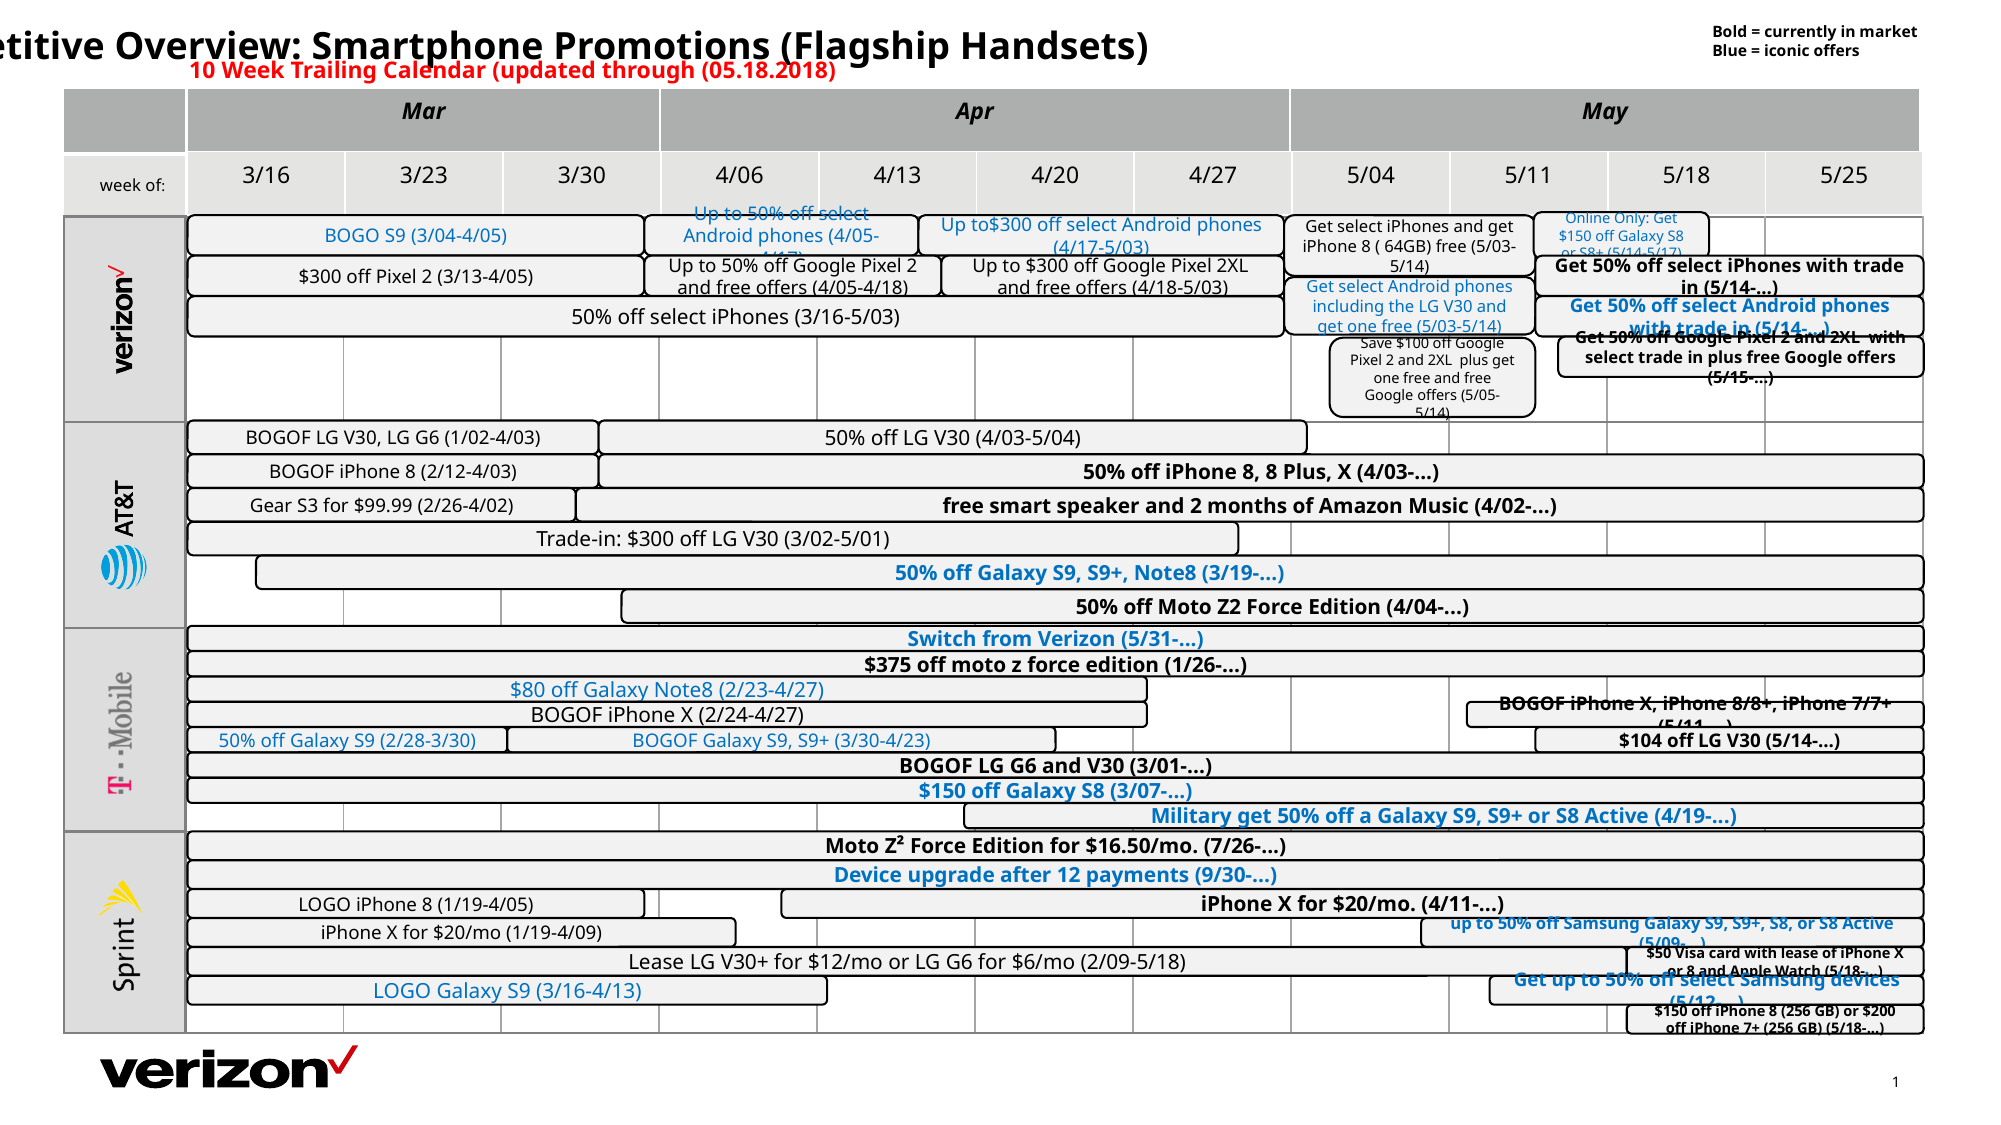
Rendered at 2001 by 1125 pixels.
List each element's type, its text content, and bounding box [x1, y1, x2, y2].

text_box 10 Week Trailing Calendar (updated through (05.18.2018) [174, 48, 852, 91]
text_box $80 off Galaxy Note8 (2/23-4/27) [186, 675, 1149, 702]
table_header 4/13 [820, 152, 976, 214]
text_box iPhone X for $20/mo (1/19-4/09) [186, 917, 737, 947]
text_box Up to 50% off select Android phones (4/05-4/17) [643, 214, 918, 255]
table_header [660, 338, 816, 419]
table_header [1292, 336, 1448, 421]
text_box Trade-in: $300 off LG V30 (3/02-5/01) [189, 520, 1240, 557]
text_box 50% off LG V30 (4/03-5/04) [597, 419, 1308, 454]
text_box BOGOF Galaxy S9, S9+ (3/30-4/23) [506, 726, 1057, 751]
table_cell [1292, 977, 1448, 1032]
table_cell [1766, 423, 1922, 454]
table_cell [1292, 523, 1448, 554]
table_header [1766, 218, 1922, 255]
picture [58, 672, 182, 794]
table_cell [502, 591, 623, 624]
text_box Bold = currently in market Blue = iconic offers [1697, 14, 1933, 68]
table_header Apr [661, 89, 1289, 151]
picture [58, 471, 189, 600]
text_box BOGO S9 (3/04-4/05) [186, 214, 644, 256]
text_box Get 50% off select iPhones with trade in (5/14-...) [1534, 254, 1925, 296]
table_cell [1450, 423, 1606, 453]
text_box $50 Visa card with lease of iPhone X or 8 and Apple Watch (5/18-...) [1625, 945, 1925, 975]
table_cell [187, 1004, 343, 1032]
text_box 50% off Galaxy S9, S9+, Note8 (3/19-...) [254, 554, 1925, 591]
table_cell [1134, 977, 1290, 1032]
slide_number 1 [1850, 1053, 1900, 1091]
table_cell [65, 423, 184, 502]
text_box Switch from Verizon (5/31-...) [186, 624, 1925, 651]
table_cell [65, 833, 184, 1032]
text_box Up to 50% off Google Pixel 2 and free offers (4/05-4/18) [643, 254, 941, 295]
text_box BOGOF iPhone 8 (2/12-4/03) [186, 453, 599, 489]
table_header 4/06 [662, 152, 818, 214]
table_cell [1608, 1006, 1626, 1032]
text_box BOGOF LG V30, LG G6 (1/02-4/03) [186, 419, 599, 454]
table_cell [818, 804, 967, 830]
text_box LOGO iPhone 8 (1/19-4/05) [186, 888, 646, 918]
text_box $300 off Pixel 2 (3/13-4/05) [186, 254, 644, 296]
table_header May [1291, 89, 1919, 151]
table_header Mar [188, 89, 659, 151]
text_box Get up to 50% off select Samsung devices (5/12-...) [1488, 974, 1925, 1006]
text_box Get 50% off select Android phones with trade in (5/14-...) [1534, 295, 1925, 338]
table_cell [1134, 678, 1290, 751]
table_cell [976, 919, 1132, 945]
table_header [64, 89, 185, 152]
table_cell [187, 803, 343, 831]
text_box Gear S3 for $99.99 (2/26-4/02) [186, 486, 575, 521]
table_header [1450, 333, 1606, 421]
text_box free smart speaker and 2 months of Amazon Music (4/02-...) [574, 486, 1925, 523]
table_cell [818, 919, 974, 945]
text_box LOGO Galaxy S9 (3/16-4/13) [186, 974, 829, 1006]
table_header [344, 338, 500, 419]
text_box 50% off iPhone 8, 8 Plus, X (4/03-...) [597, 453, 1925, 488]
text_box BOGOF iPhone X, iPhone 8/8+, iPhone 7/7+ (5/11-...) [1465, 700, 1925, 729]
text_box up to 50% off Samsung Galaxy S9, S9+, S8, or S8 Active (5/09-...) [1420, 917, 1925, 947]
text_box Up to $300 off Google Pixel 2XL and free offers (4/18-5/03) [940, 254, 1286, 296]
picture [64, 265, 176, 375]
table_header 4/20 [977, 152, 1133, 214]
text_box 50% off Galaxy S9 (2/28-3/30) [186, 726, 507, 752]
table_header [1710, 218, 1764, 254]
table_header [1766, 377, 1922, 421]
table_header 4/27 [1135, 152, 1291, 214]
table_cell [65, 629, 184, 830]
table_header [976, 338, 1132, 419]
table_header 5/11 [1451, 152, 1607, 214]
table_cell [344, 804, 500, 830]
table_header [65, 218, 184, 421]
table_cell [1239, 523, 1290, 554]
table_cell [818, 977, 974, 1032]
table_header 5/04 [1293, 152, 1449, 214]
text_box Military get 50% off a Galaxy S9, S9+ or S8 Active (4/19-...) [963, 802, 1925, 830]
text_box BOGOF LG G6 and V30 (3/01-...) [186, 751, 1925, 778]
text_box Get 50% off Google Pixel 2 and 2XL with select trade in plus free Google offers (5/15-...) [1557, 335, 1925, 378]
text_box 50% off select iPhones (3/16-5/03) [186, 295, 1286, 338]
text_box Get select iPhones and get iPhone 8 ( 64GB) free (5/03-5/14) [1283, 214, 1535, 276]
table_cell [1307, 423, 1448, 453]
table_cell [1292, 678, 1448, 751]
table_header 3/16 [188, 152, 344, 214]
text_box Device upgrade after 12 payments (9/30-...) [186, 859, 1925, 891]
text_box Moto Z² Force Edition for $16.50/mo. (7/26-...) [186, 830, 1925, 860]
table_cell [1608, 423, 1764, 453]
text_box 50% off Moto Z2 Force Edition (4/04-...) [620, 588, 1925, 624]
table_cell [976, 977, 1132, 1032]
text_box Lease LG V30+ for $12/mo or LG G6 for $6/mo (2/09-5/18) [186, 945, 1627, 977]
table_cell [65, 568, 184, 627]
picture [61, 873, 181, 991]
text_box iPhone X for $20/mo. (4/11-...) [780, 888, 1925, 919]
table_cell [1450, 977, 1606, 1032]
table_cell week of: [64, 156, 185, 215]
table_cell [1056, 728, 1132, 751]
table_cell [1450, 678, 1606, 751]
table_cell [1608, 678, 1764, 700]
table_cell [660, 1006, 816, 1032]
text_box Competitive Overview: Smartphone Promotions (Flagship Handsets) [0, 14, 1165, 75]
table_header [187, 335, 343, 421]
table_header [502, 338, 658, 421]
text_box Up to$300 off select Android phones (4/17-5/03) [917, 214, 1285, 257]
table_cell [1608, 523, 1764, 554]
table_header 5/25 [1766, 152, 1922, 214]
text_box Online Only: Get $150 off Galaxy S8 or S8+ (5/14-5/17) [1532, 211, 1711, 257]
table_cell [1766, 522, 1922, 555]
text_box $150 off iPhone 8 (256 GB) or $200 off iPhone 7+ (256 GB) (5/18-...) [1625, 1003, 1925, 1035]
table_header 3/23 [346, 152, 502, 214]
table_cell [502, 1006, 658, 1032]
text_box $104 off LG V30 (5/14-...) [1534, 726, 1925, 752]
table_header [1608, 378, 1764, 421]
table_header [1134, 332, 1290, 419]
table_header 3/30 [504, 152, 660, 214]
text_box BOGOF iPhone X (2/24-4/27) [186, 700, 1149, 728]
table_cell [344, 1006, 500, 1032]
table_cell [660, 804, 816, 830]
text_box $150 off Galaxy S8 (3/07-...) [186, 776, 1925, 804]
table_cell [1766, 677, 1922, 701]
table_cell [502, 804, 658, 830]
table_cell [187, 556, 343, 626]
table_cell [1134, 919, 1290, 945]
table_cell [344, 591, 500, 624]
text_box $375 off moto z force edition (1/26-...) [186, 650, 1925, 678]
table_cell [1292, 919, 1420, 945]
table_cell [1450, 523, 1606, 554]
text_box Save $100 off Google Pixel 2 and 2XL plus get one free and free Google offers (5/05-5/14) [1328, 336, 1537, 419]
table_header [818, 338, 974, 419]
text_box Get select Android phones including the LG V30 and get one free (5/03-5/14) [1283, 275, 1537, 336]
table_cell [645, 891, 658, 917]
table_cell [660, 891, 816, 945]
table_header 5/18 [1609, 152, 1765, 214]
